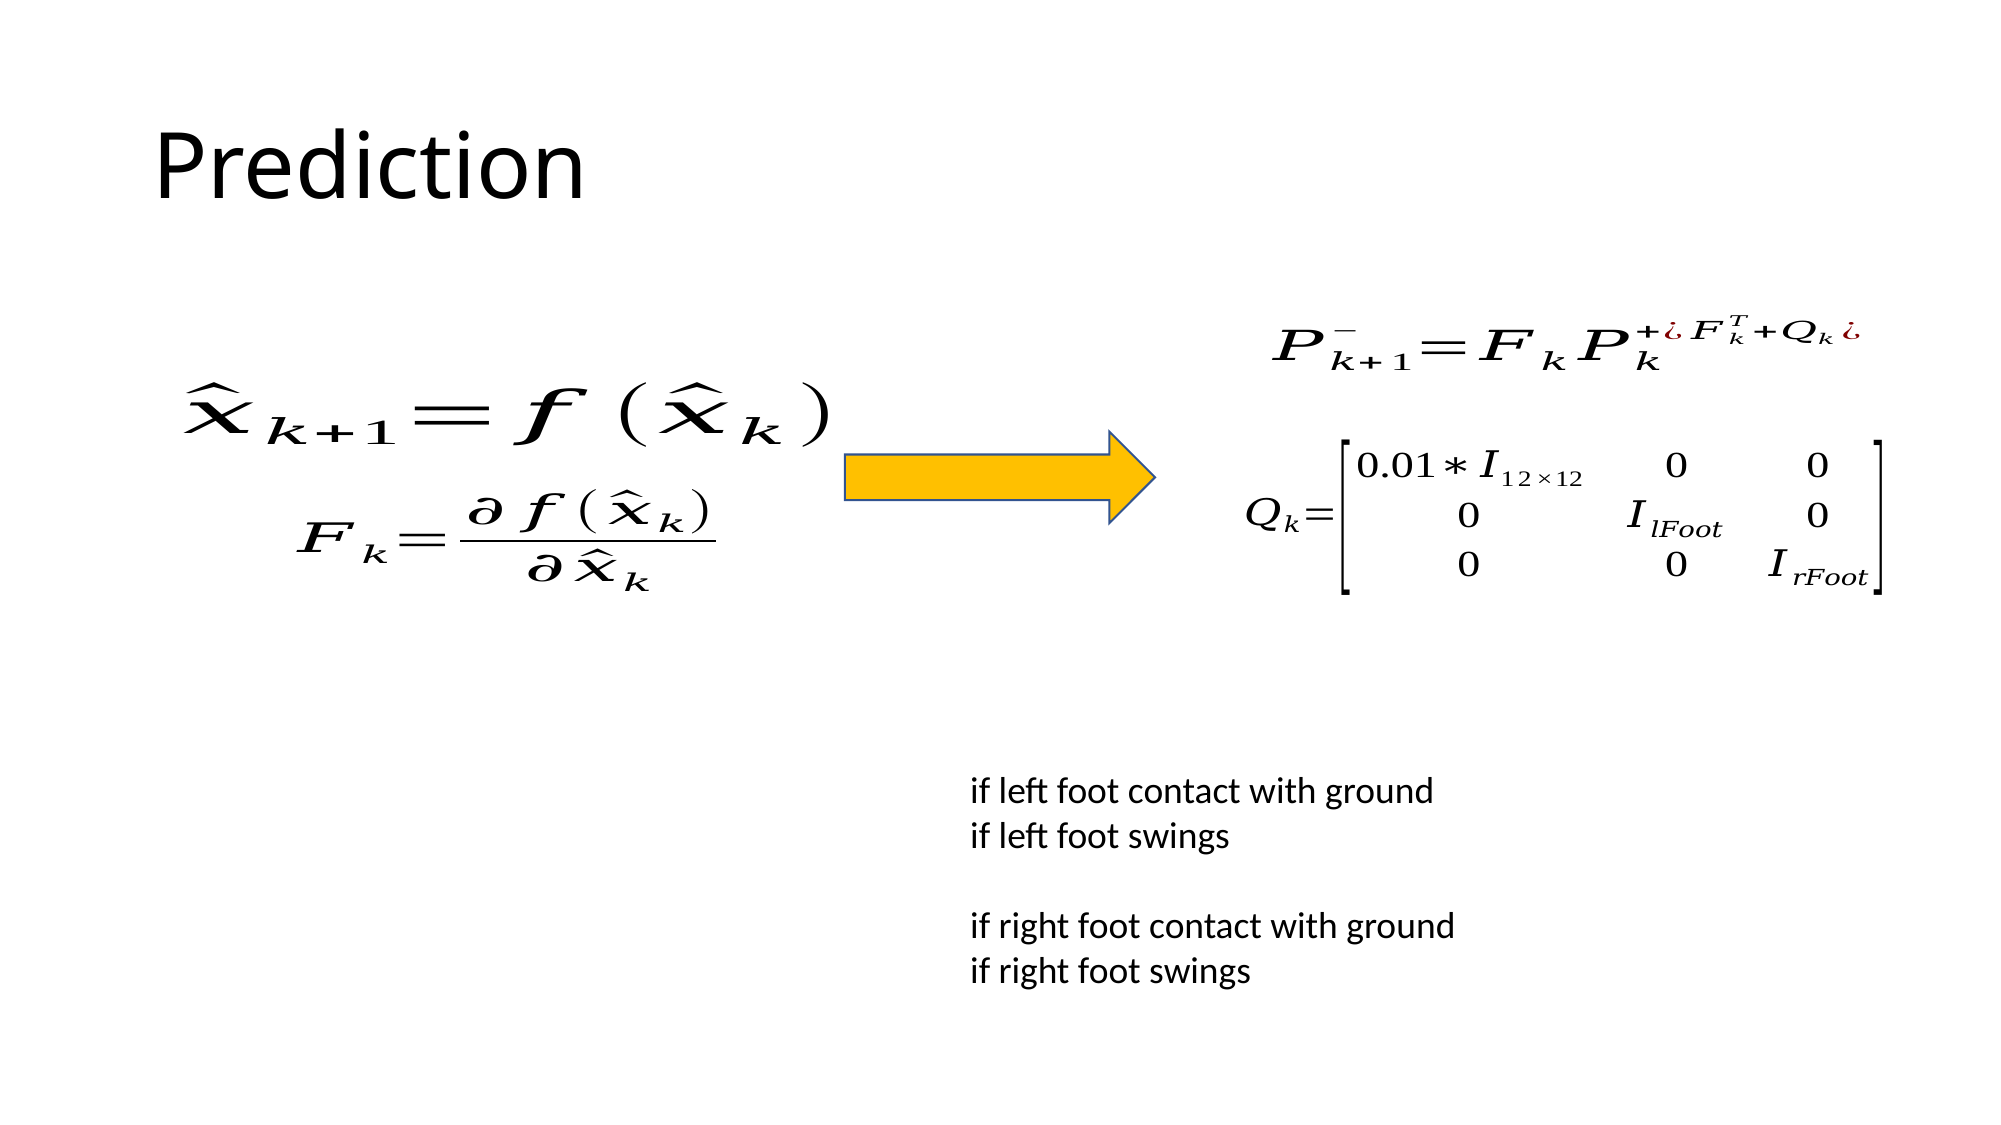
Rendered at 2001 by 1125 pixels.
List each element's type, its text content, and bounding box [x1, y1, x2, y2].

text_box [843, 429, 1157, 526]
title Prediction [137, 59, 1863, 278]
